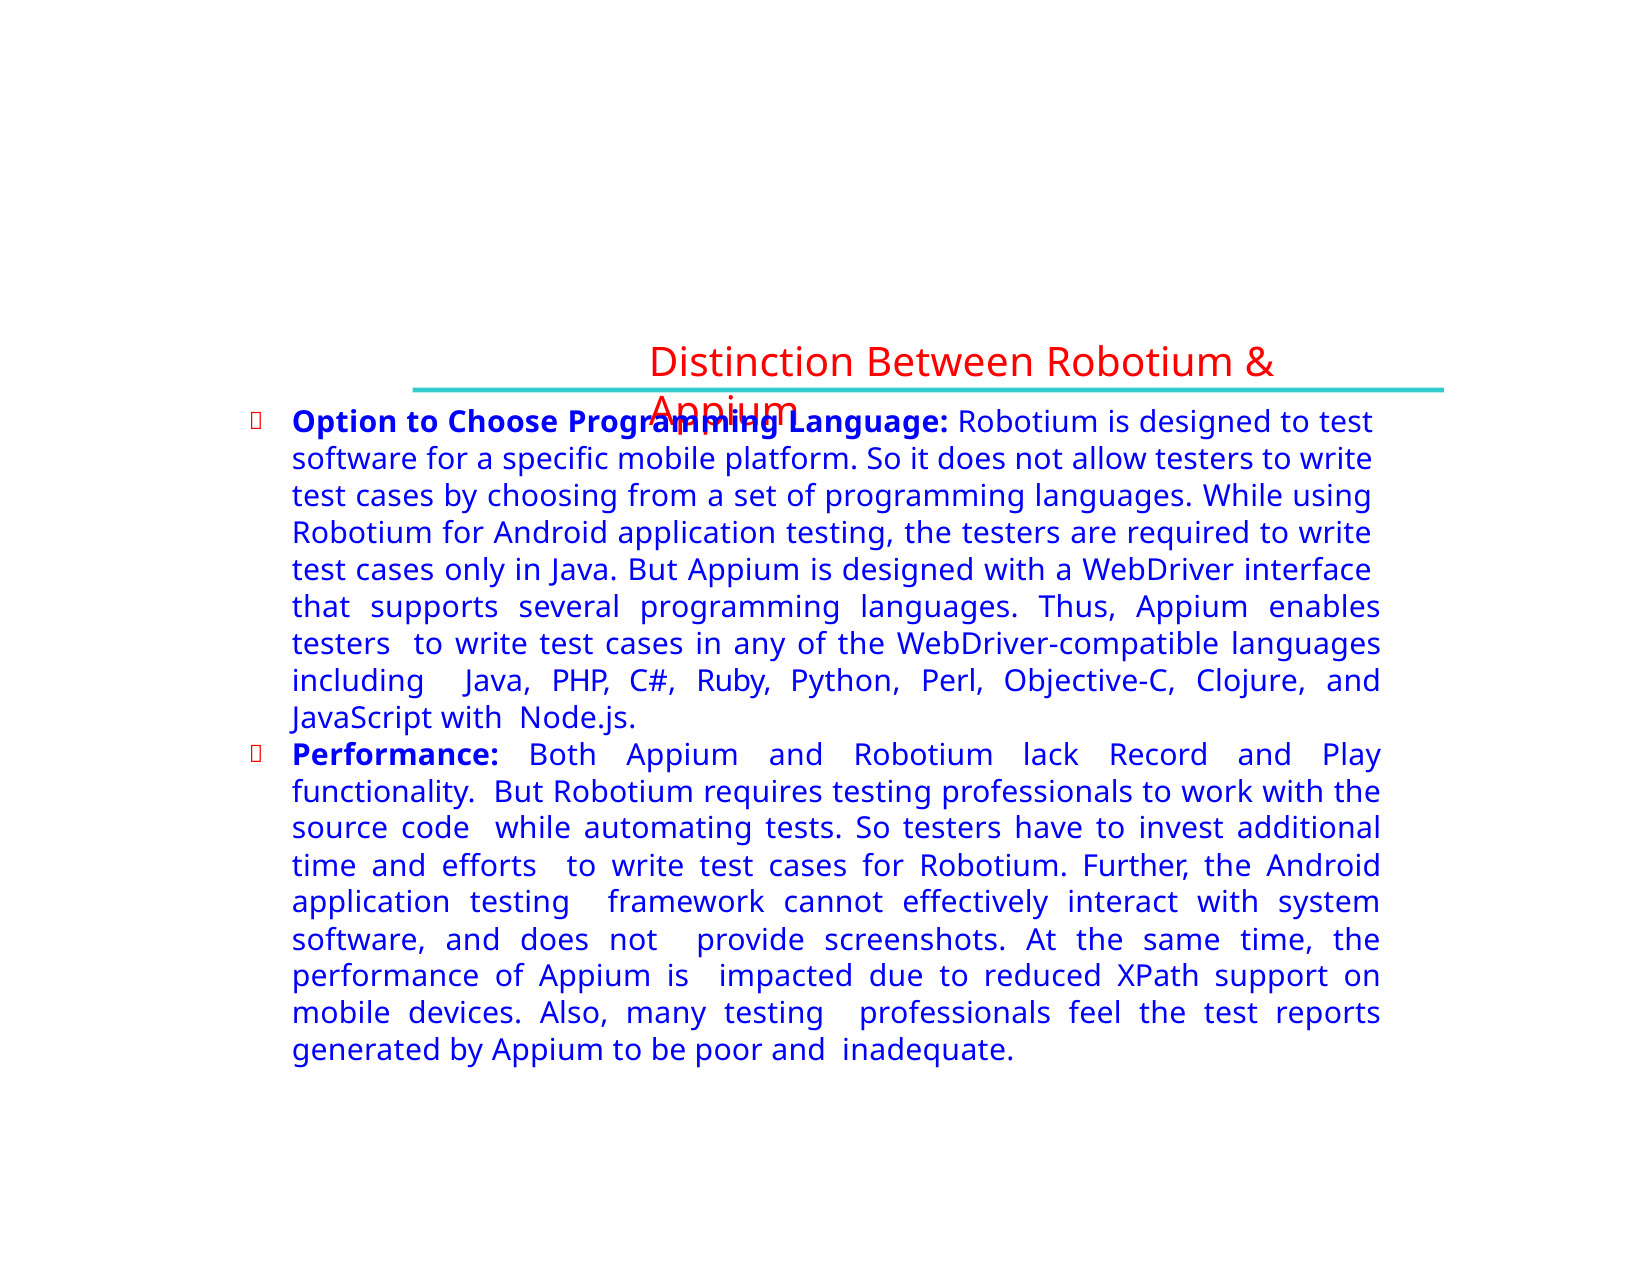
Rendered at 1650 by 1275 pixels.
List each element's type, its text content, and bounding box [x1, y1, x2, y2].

text_box [412, 387, 646, 393]
text_box Option to Choose Programming Language: Robotium is designed to test software for a specific mobile platform. So it does not allow testers to write test cases by choosing from a set of programming languages. While using Robotium for Android application testing, the testers are required to write test cases only in Java. But Appium is designed with a WebDriver interface that supports several programming languages. Thus, Appium enables testers to write test cases in any of the WebDriver-compatible languages including Java, PHP, C#, Ruby, Python, Perl, Objective-C, Clojure, and JavaScript with Node.js. Performance: Both Appium and Robotium lack Record and Play functionality. But Robotium requires testing professionals to work with the source code while automating tests. So testers have to invest additional time and efforts to write test cases for Robotium. Further, the Android application testing framework cannot effectively interact with system software, and does not provide screenshots. At the same time, the performance of Appium is impacted due to reduced XPath support on mobile devices. Also, many testing professionals feel the test reports generated by Appium to be poor and inadequate. [246, 399, 1383, 1067]
title Distinction Between Robotium & Appium [646, 332, 1400, 549]
text_box [1400, 387, 1444, 393]
